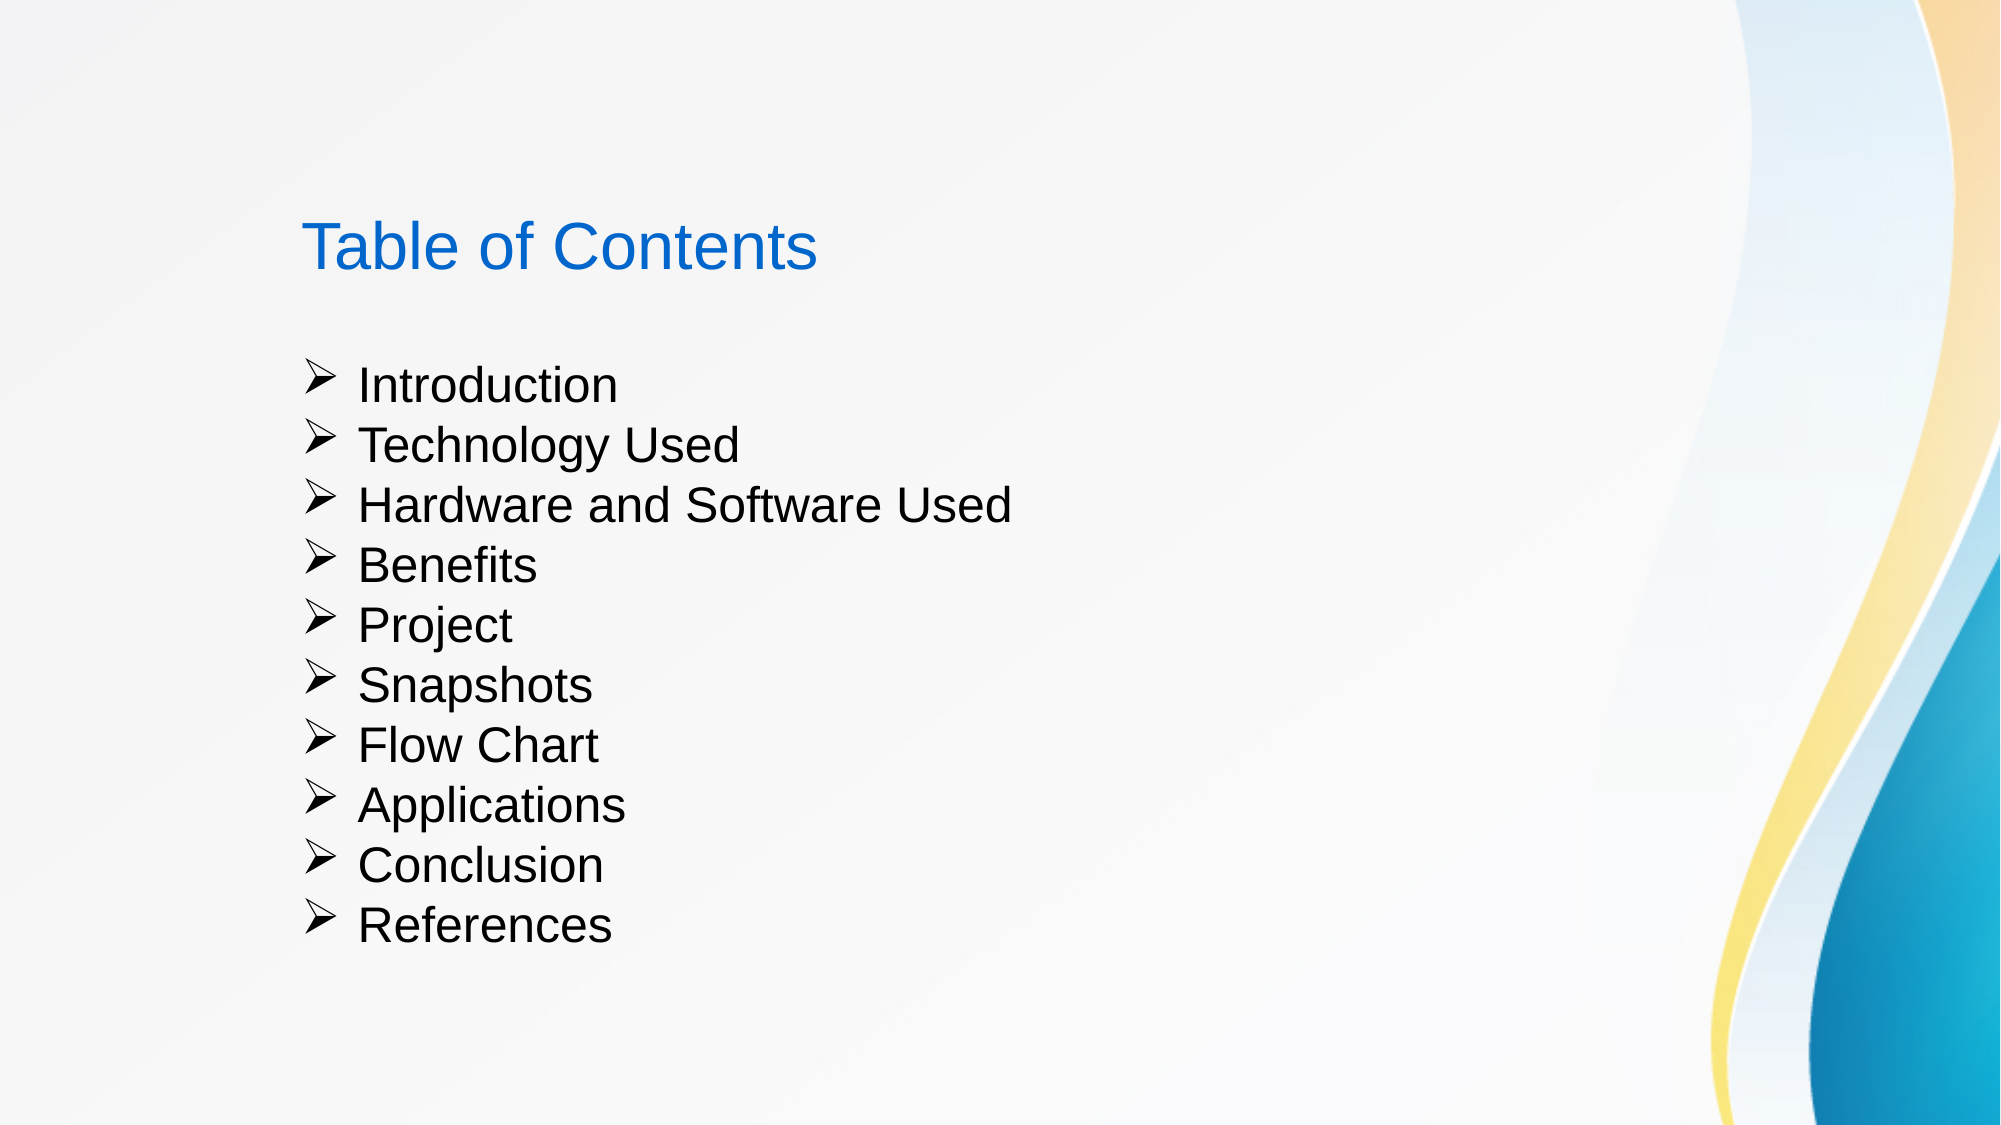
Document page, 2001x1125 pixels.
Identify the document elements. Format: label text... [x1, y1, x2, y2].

picture [0, 0, 2001, 1125]
text_box Table of Contents Introduction Technology Used Hardware and Software Used Benefits Project Snapshots Flow Chart Applications Conclusion References [286, 195, 1348, 960]
